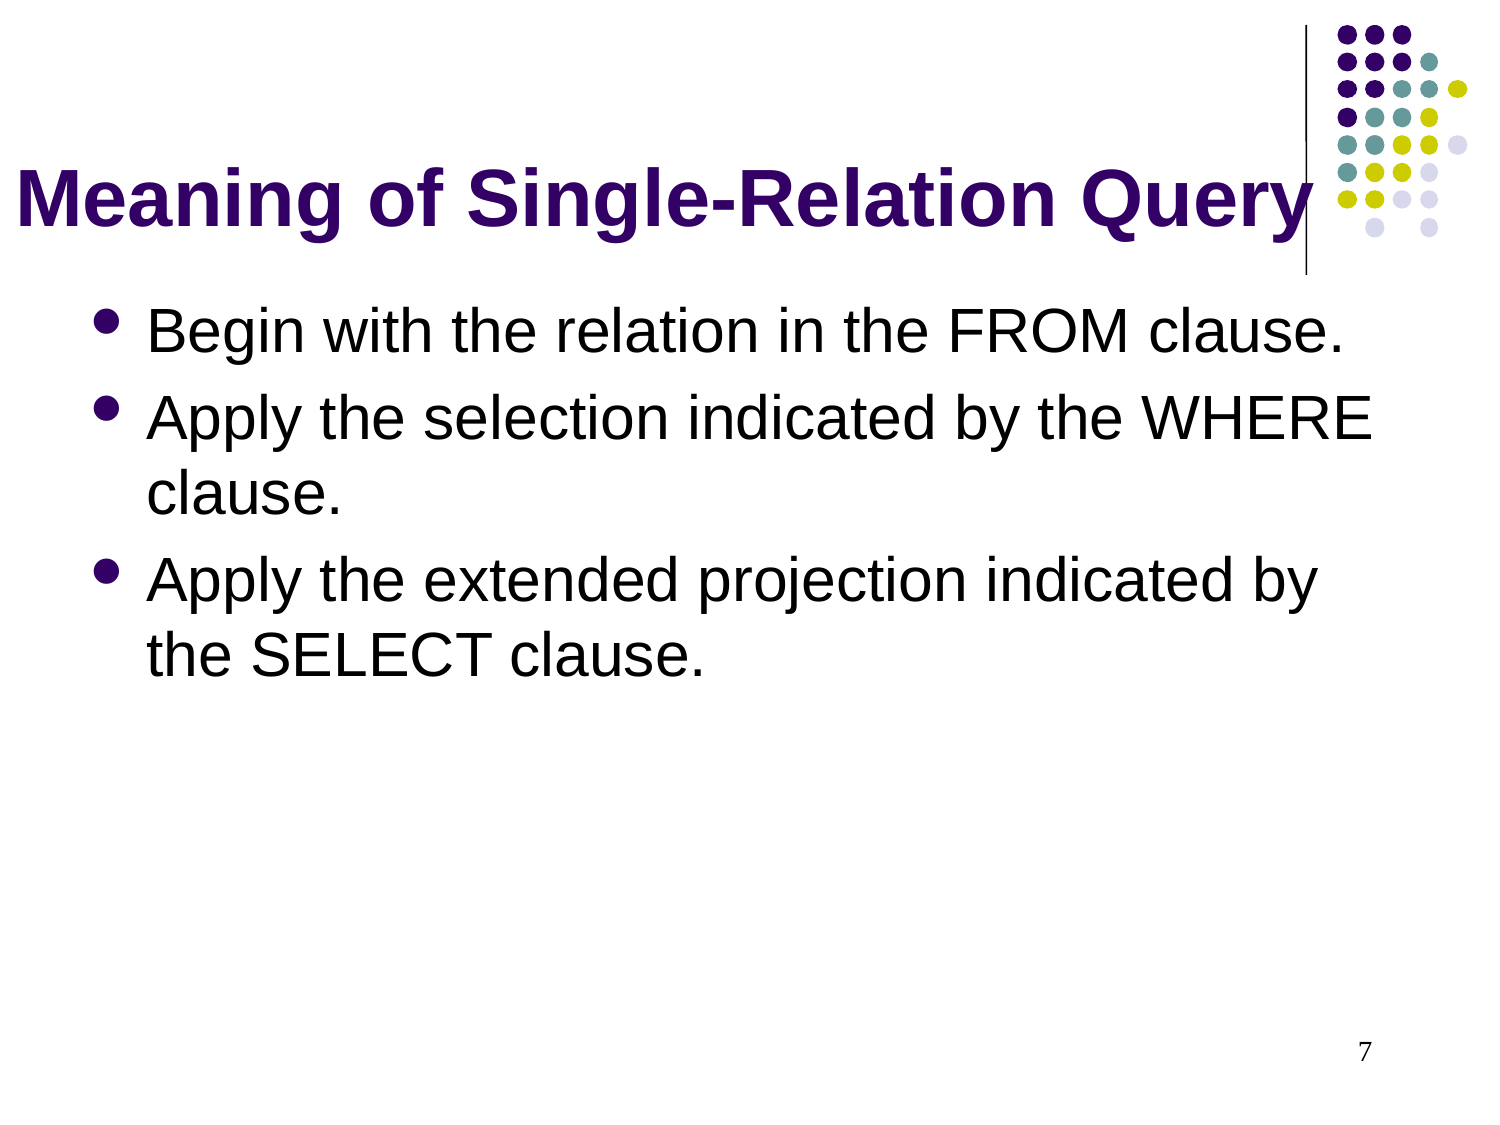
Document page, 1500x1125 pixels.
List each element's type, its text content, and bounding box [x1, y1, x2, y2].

list Begin with the relation in the FROM clause. Apply the selection indicated by the WHERE clause. Apply the extended projection indicated by the SELECT clause. [74, 281, 1426, 1006]
text_box 7 [1074, 1024, 1388, 1100]
title Meaning of Single-Relation Query [0, 99, 1500, 288]
